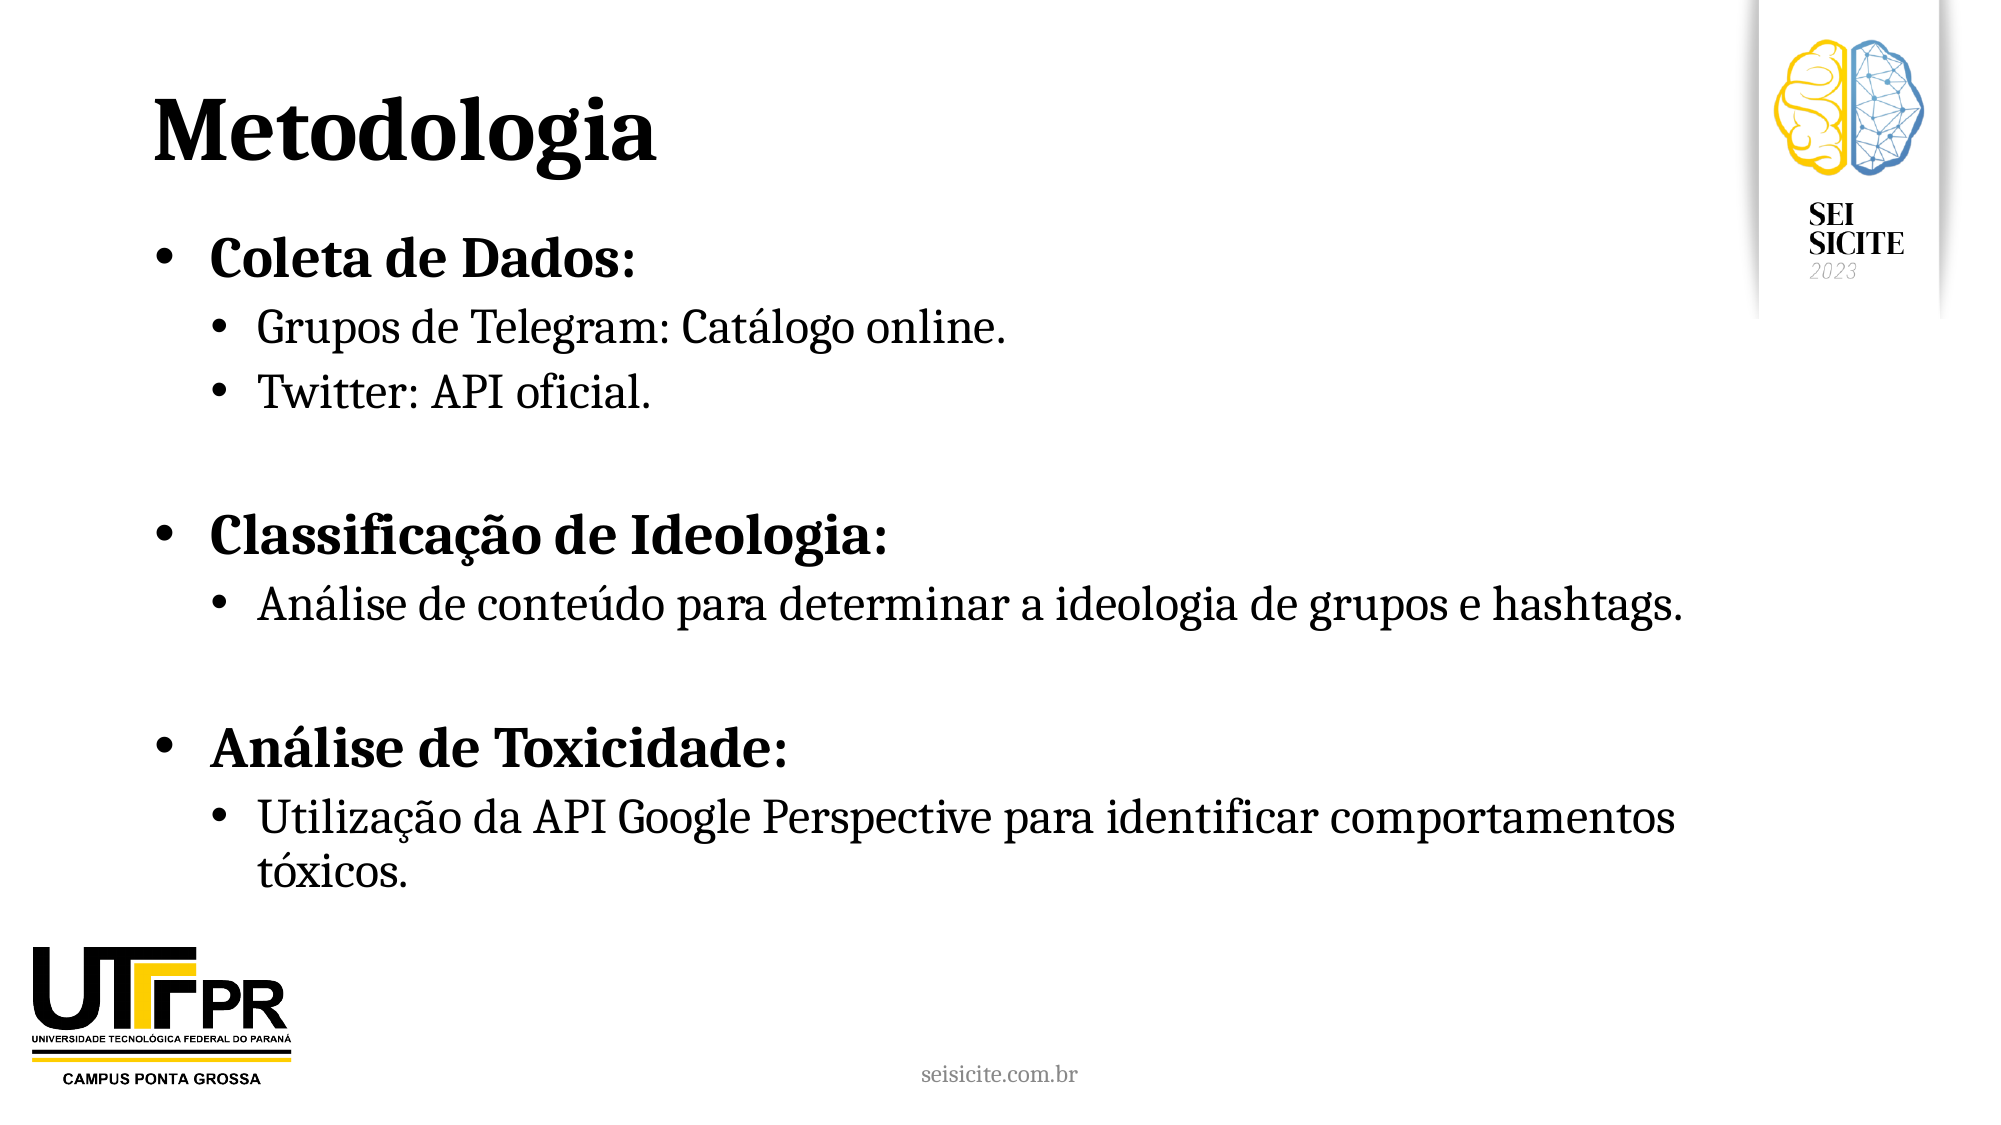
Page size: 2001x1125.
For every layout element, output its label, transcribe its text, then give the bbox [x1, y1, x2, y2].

picture [1729, 0, 1972, 319]
title Metodologia [137, 22, 1724, 220]
footer seisicite.com.br [662, 1042, 1338, 1103]
list Coleta de Dados: Grupos de Telegram: Catálogo online. Twitter: API oficial. Classificação de Ideologia: Análise de conteúdo para determinar a ideologia de grupos e hashtags. Análise de Toxicidade: Utilização da API Google Perspective para identificar comportamentos tóxicos. [120, 220, 1846, 934]
picture [0, 876, 361, 1125]
